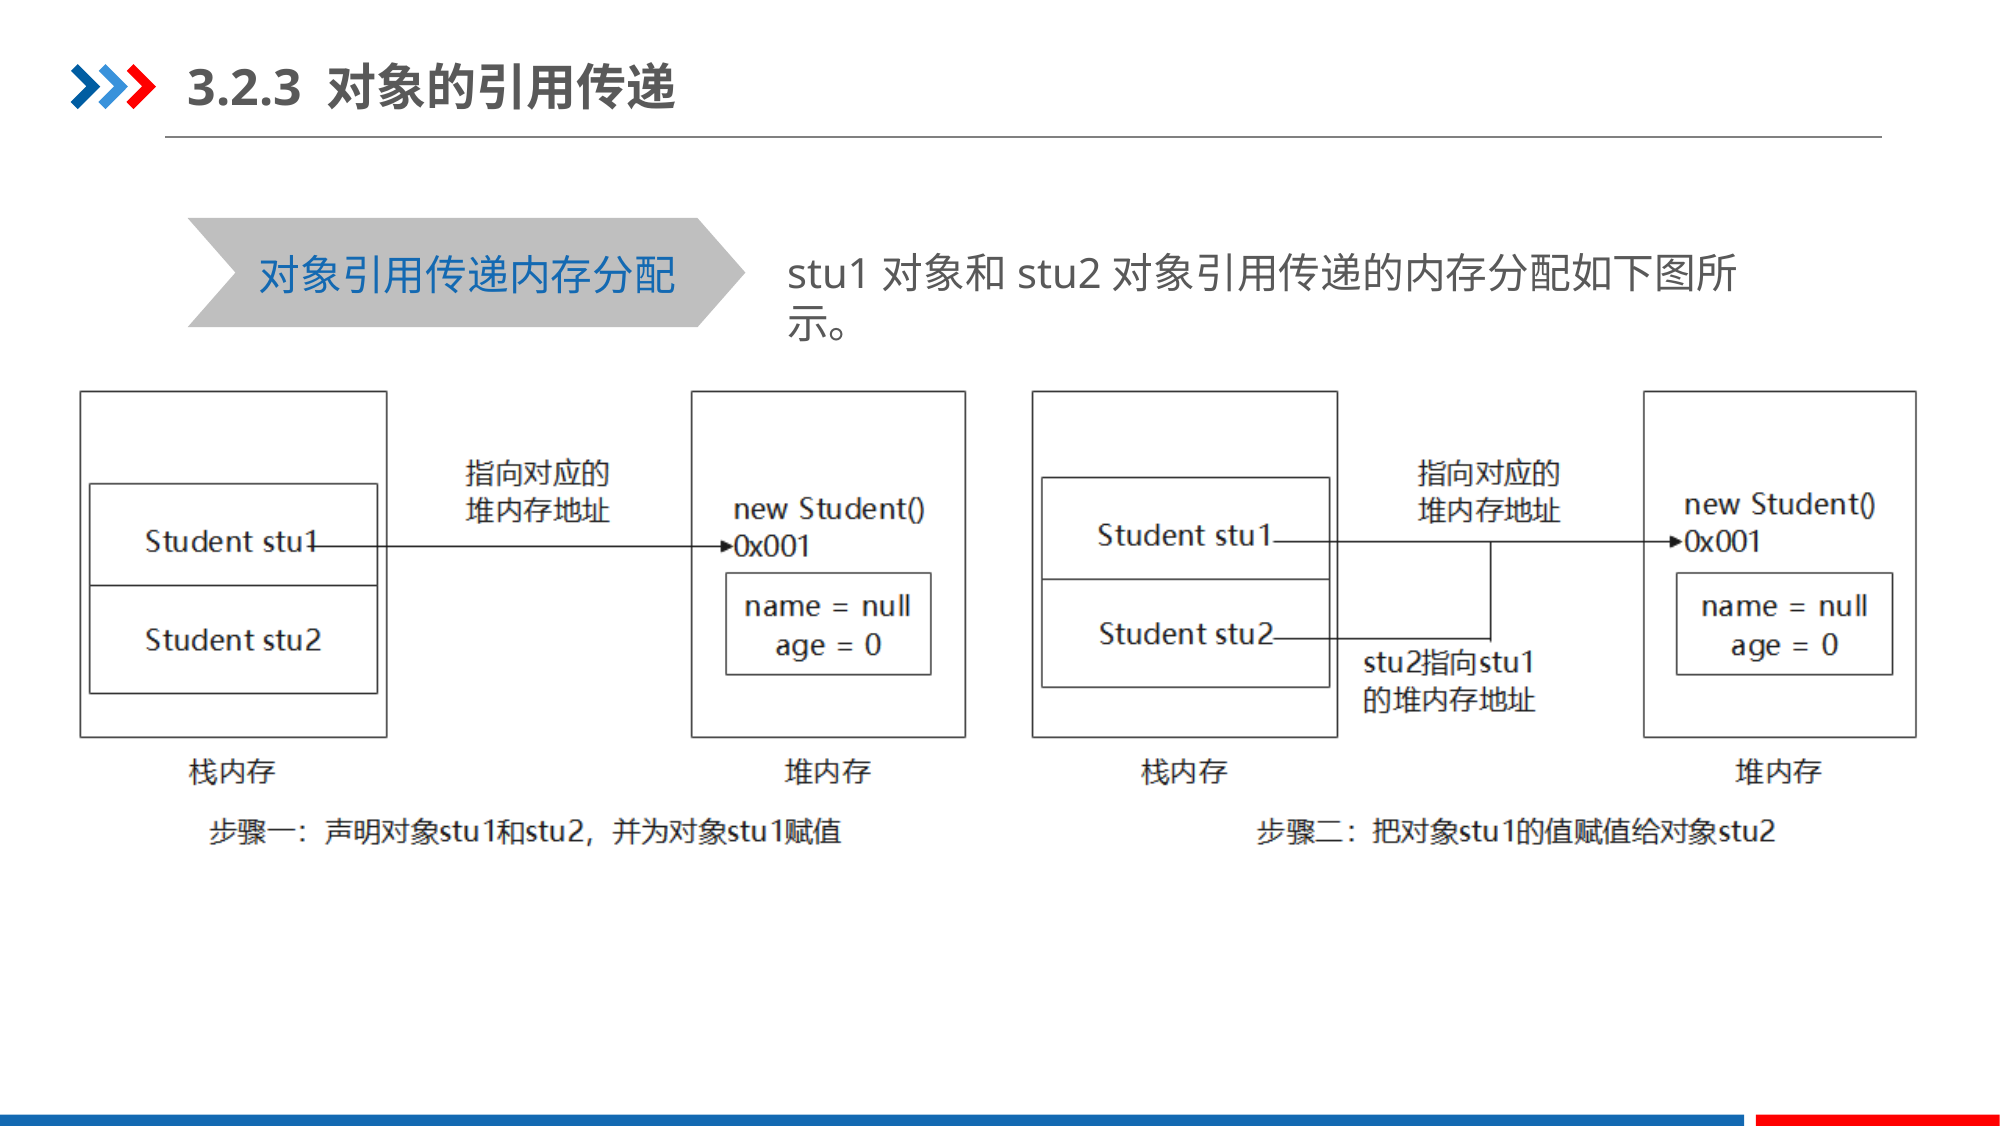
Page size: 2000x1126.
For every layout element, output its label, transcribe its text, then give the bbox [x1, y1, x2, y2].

picture [72, 380, 1928, 863]
text_box 3.2.3 对象的引用传递 [187, 43, 827, 127]
text_box 对象引用传递内存分配 [243, 240, 709, 306]
text_box [187, 217, 746, 328]
text_box stu1对象和stu2对象引用传递的内存分配如下图所示。 [772, 239, 1767, 355]
